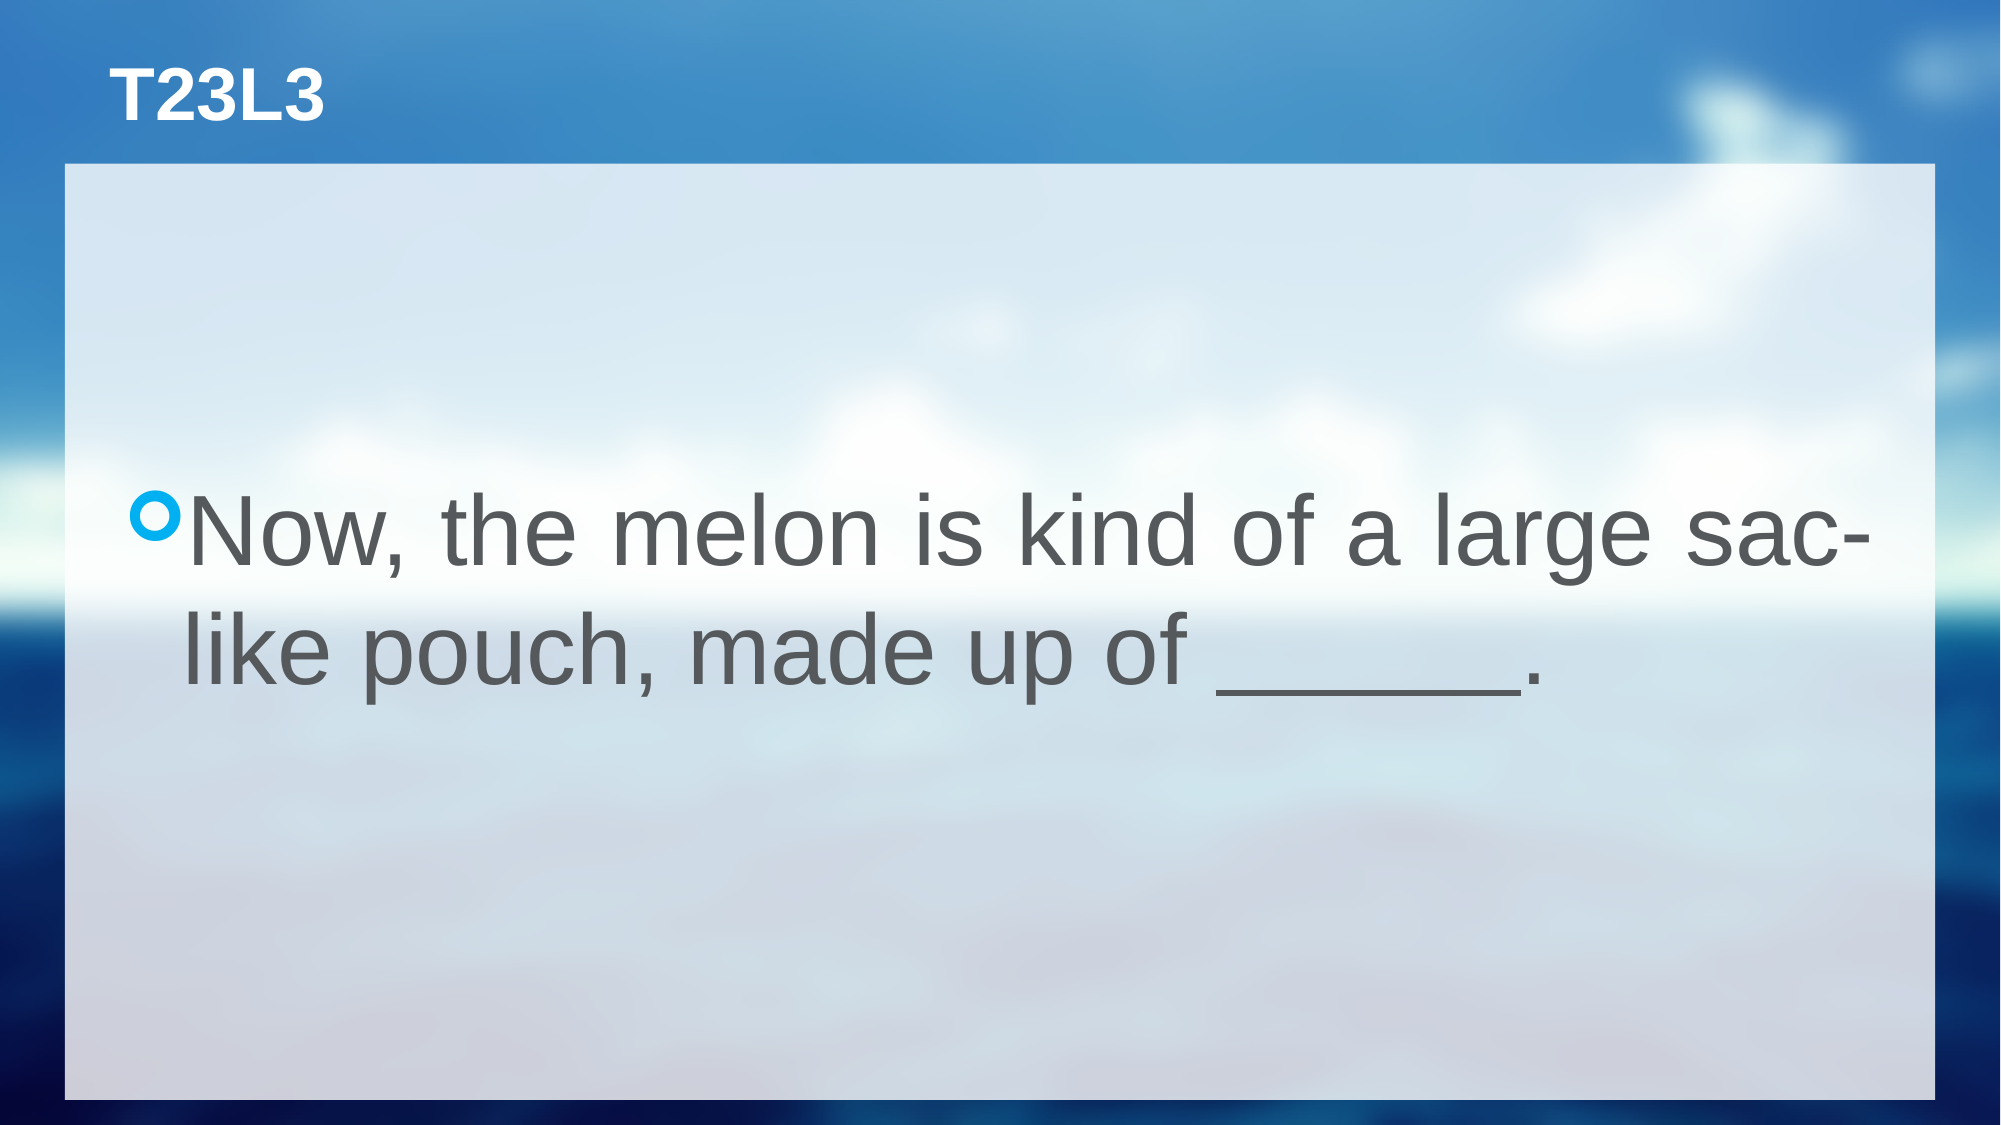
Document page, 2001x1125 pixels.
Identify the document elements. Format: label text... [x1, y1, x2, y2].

list Now, the melon is kind of a large sac-like pouch, made up of . [109, 168, 1891, 1003]
picture [0, 0, 2001, 1125]
title T23L3 [94, 29, 1906, 145]
